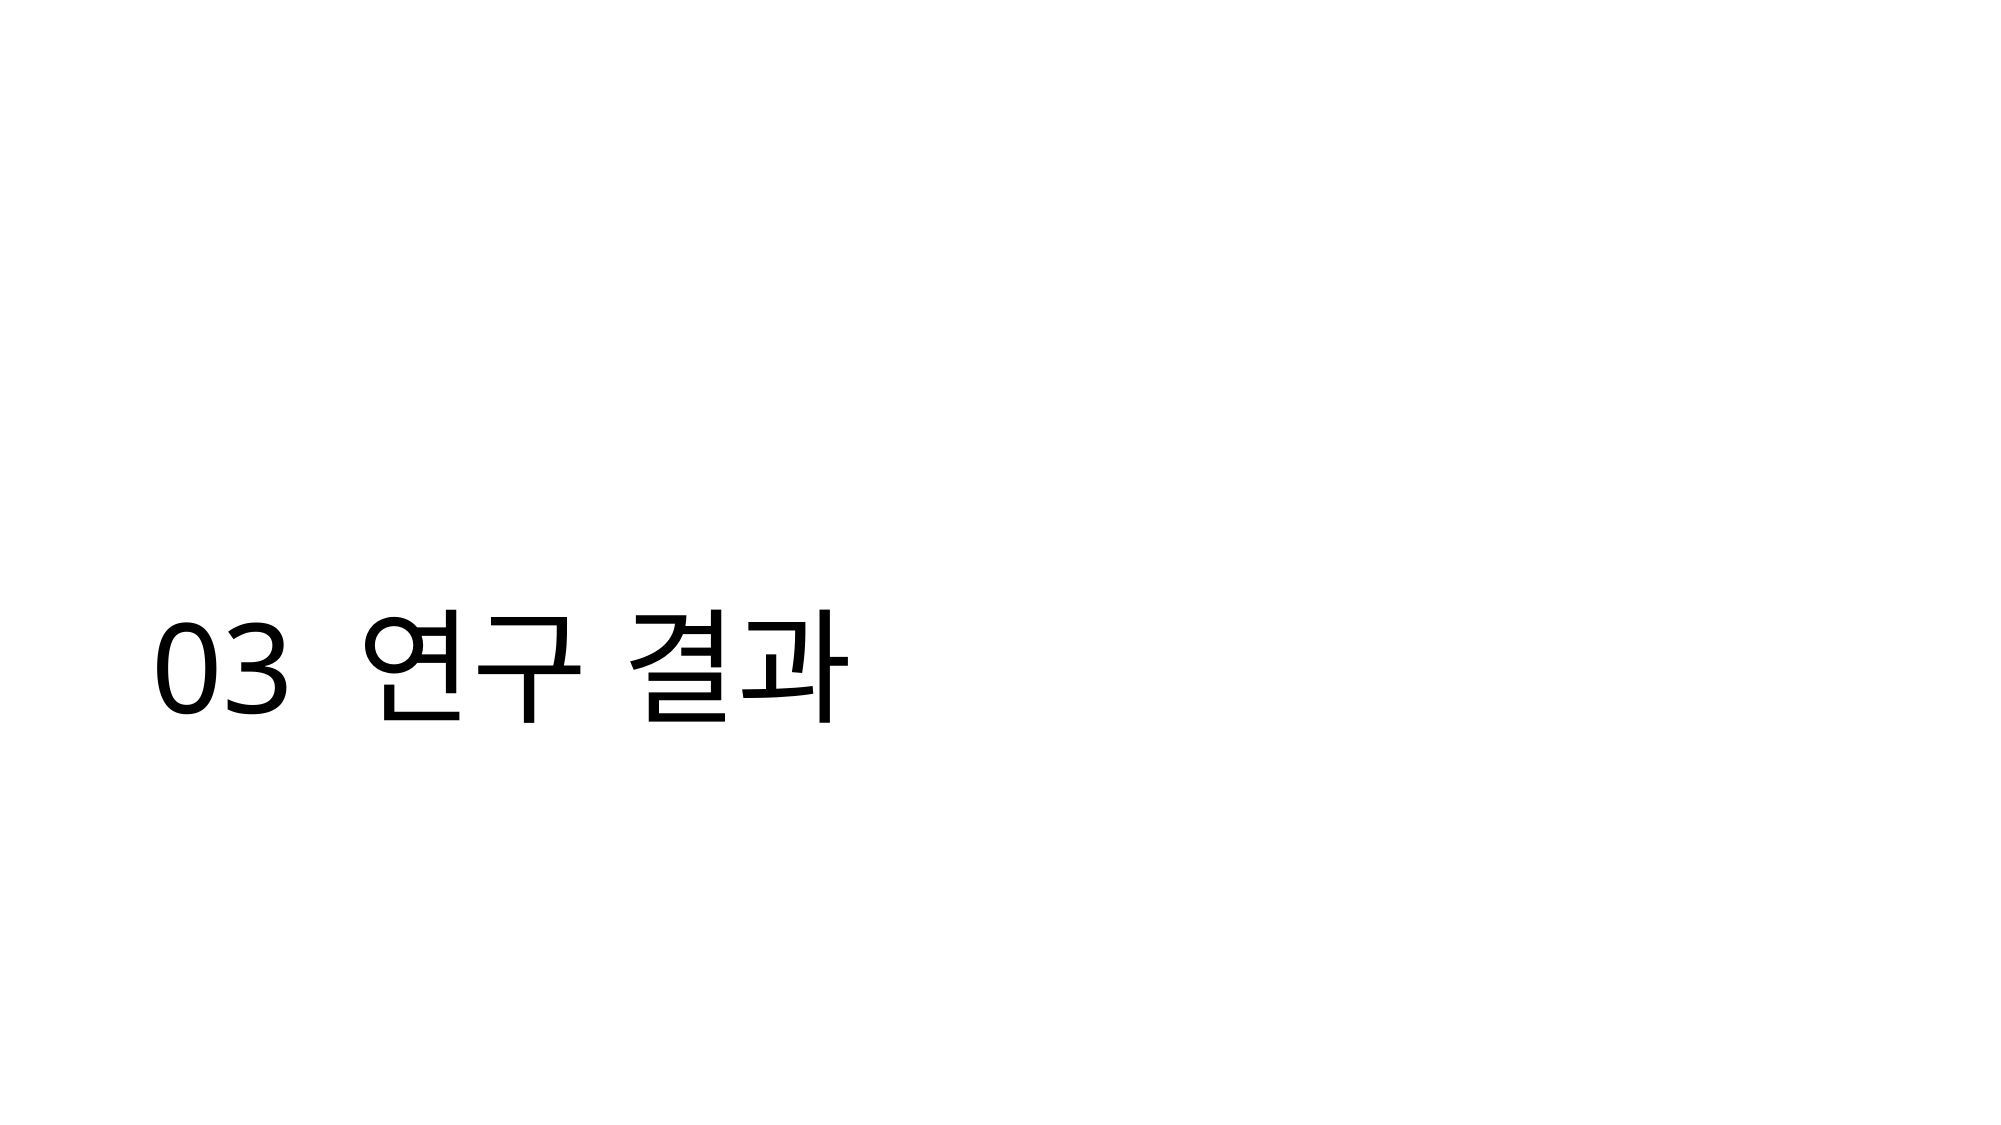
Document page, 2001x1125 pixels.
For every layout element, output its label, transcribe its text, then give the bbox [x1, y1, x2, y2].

title 03 연구 결과 [136, 280, 1862, 749]
